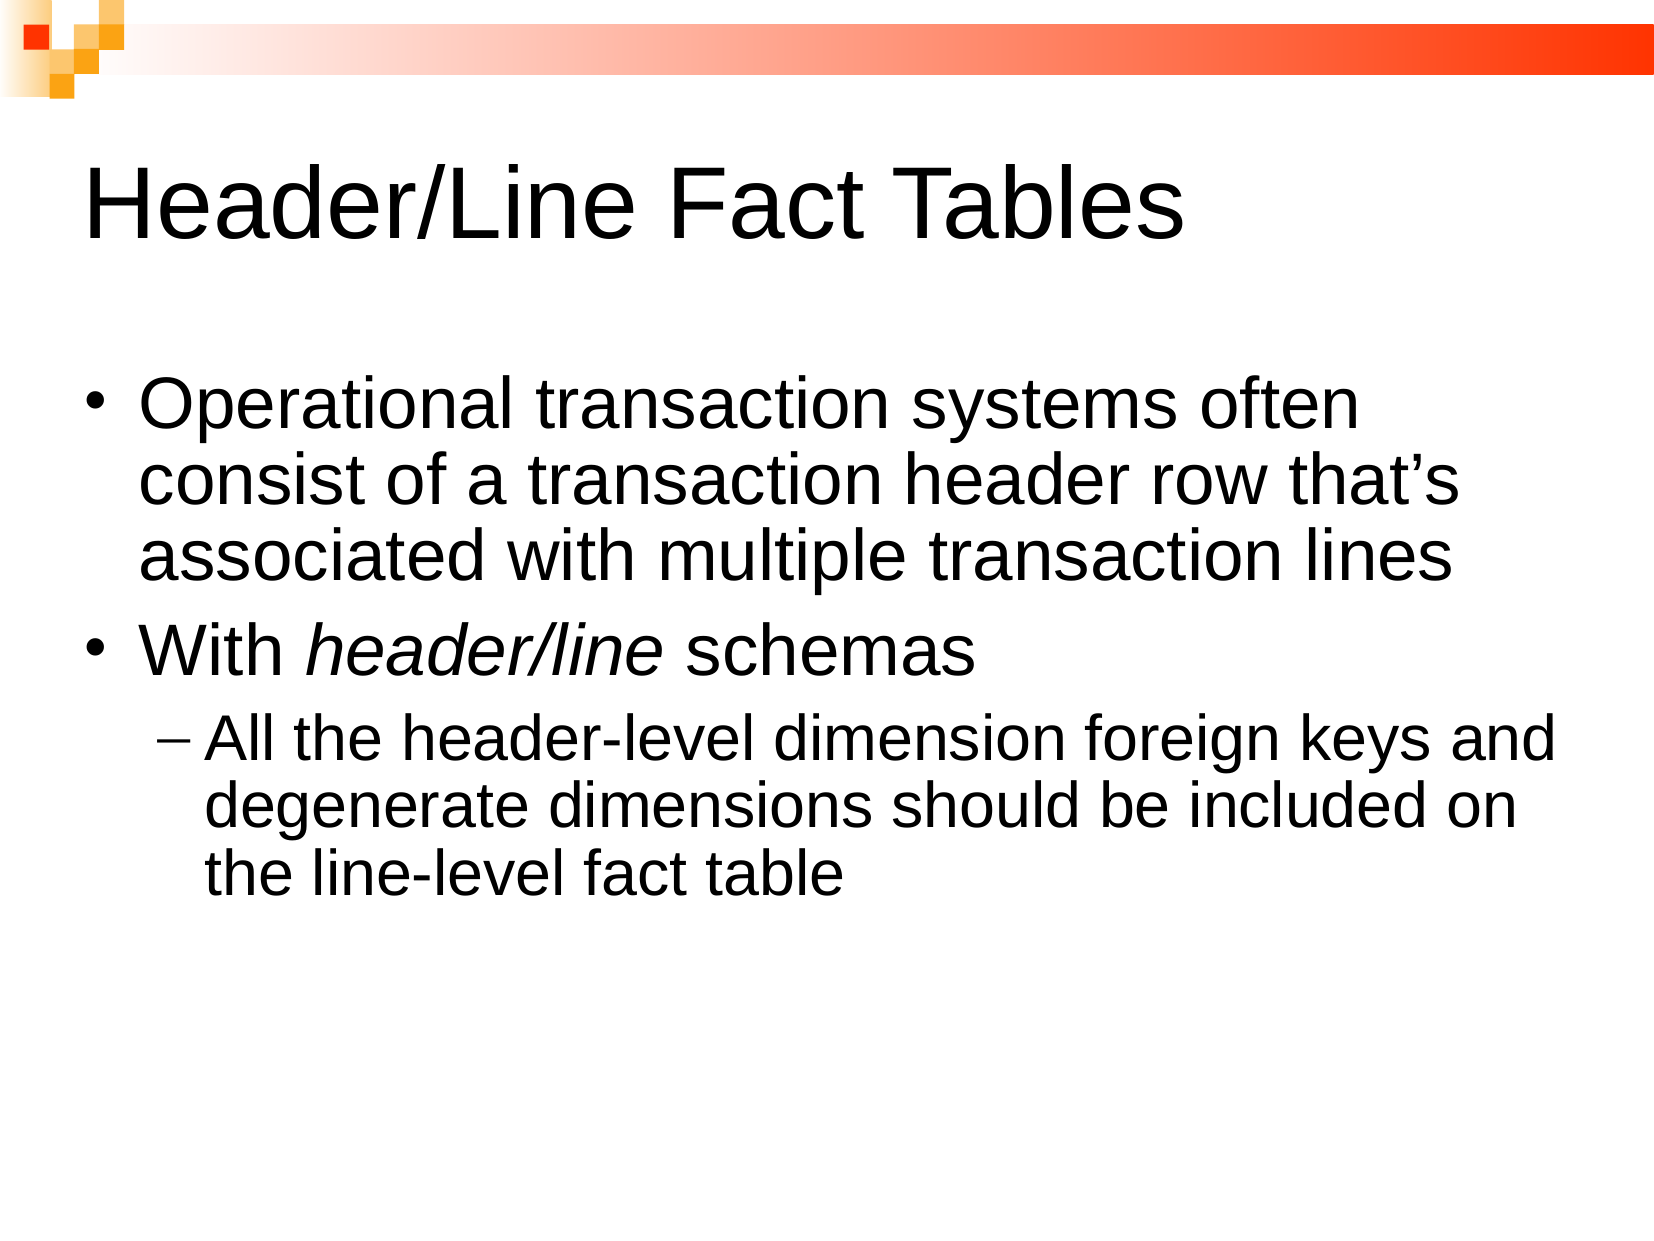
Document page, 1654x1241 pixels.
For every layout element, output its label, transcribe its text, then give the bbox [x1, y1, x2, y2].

title Header/Line Fact Tables [82, 82, 1571, 331]
list Operational transaction systems often consist of a transaction header row that’s associated with multiple transaction lines With header/line schemas All the header-level dimension foreign keys and degenerate dimensions should be included on the line-level fact table [82, 358, 1571, 1061]
